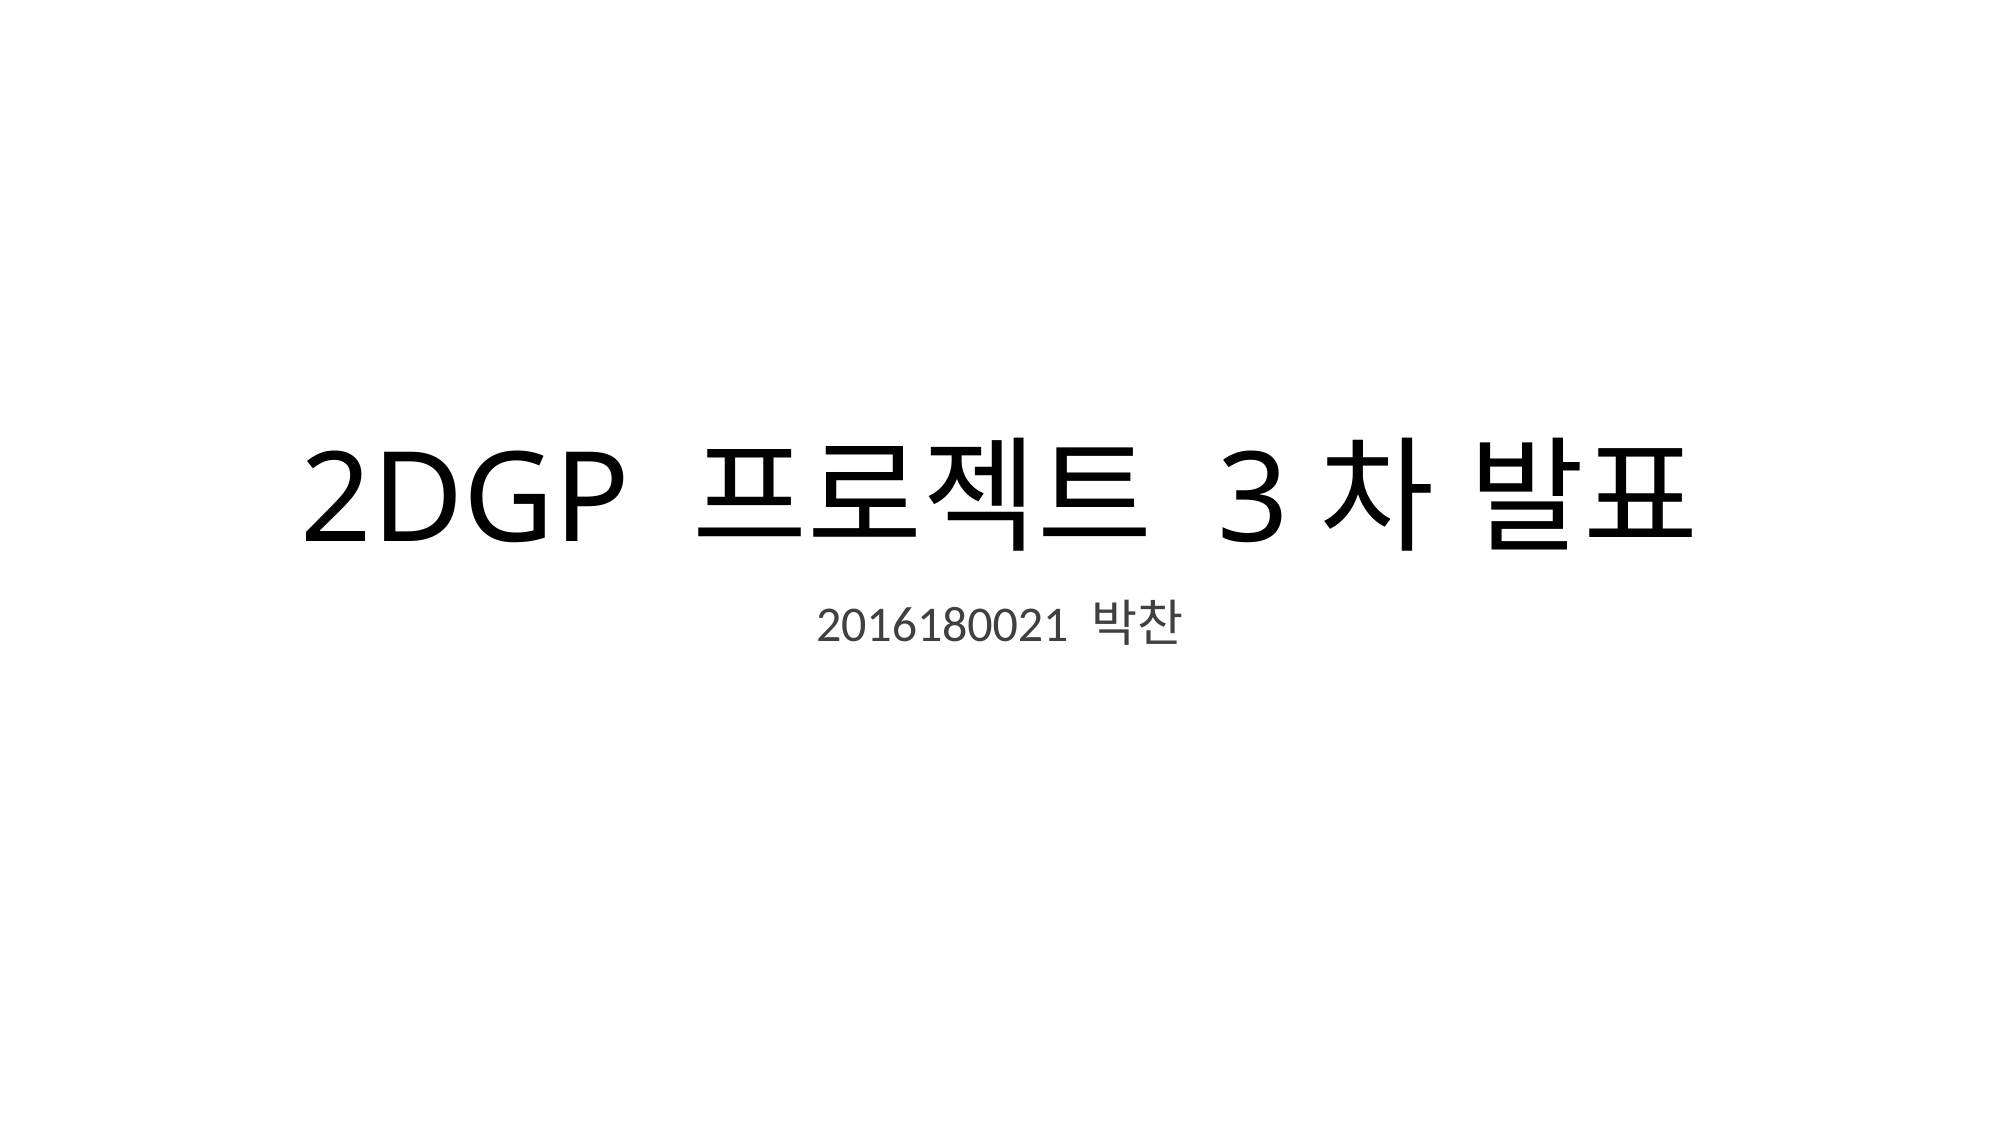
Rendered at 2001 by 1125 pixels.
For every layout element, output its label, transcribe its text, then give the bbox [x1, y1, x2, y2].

title 2DGP 프로젝트 3차 발표 [249, 184, 1750, 577]
subtitle 2016180021 박찬 [249, 590, 1750, 863]
